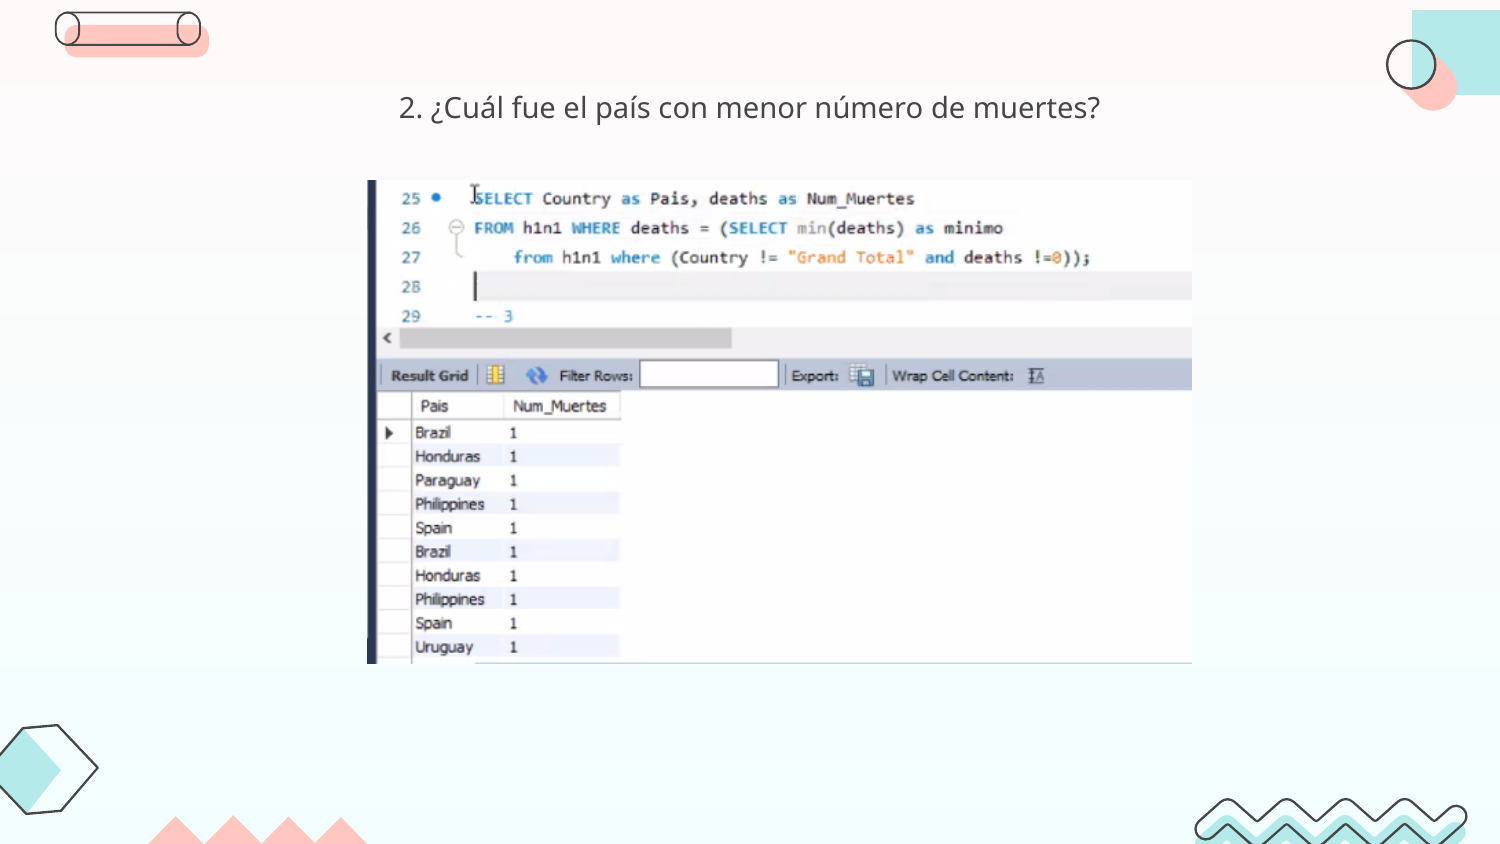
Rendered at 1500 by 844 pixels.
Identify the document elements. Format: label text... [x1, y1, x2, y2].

text_box 2. ¿Cuál fue el país con menor número de muertes? [233, 74, 1267, 144]
picture [367, 180, 1192, 664]
